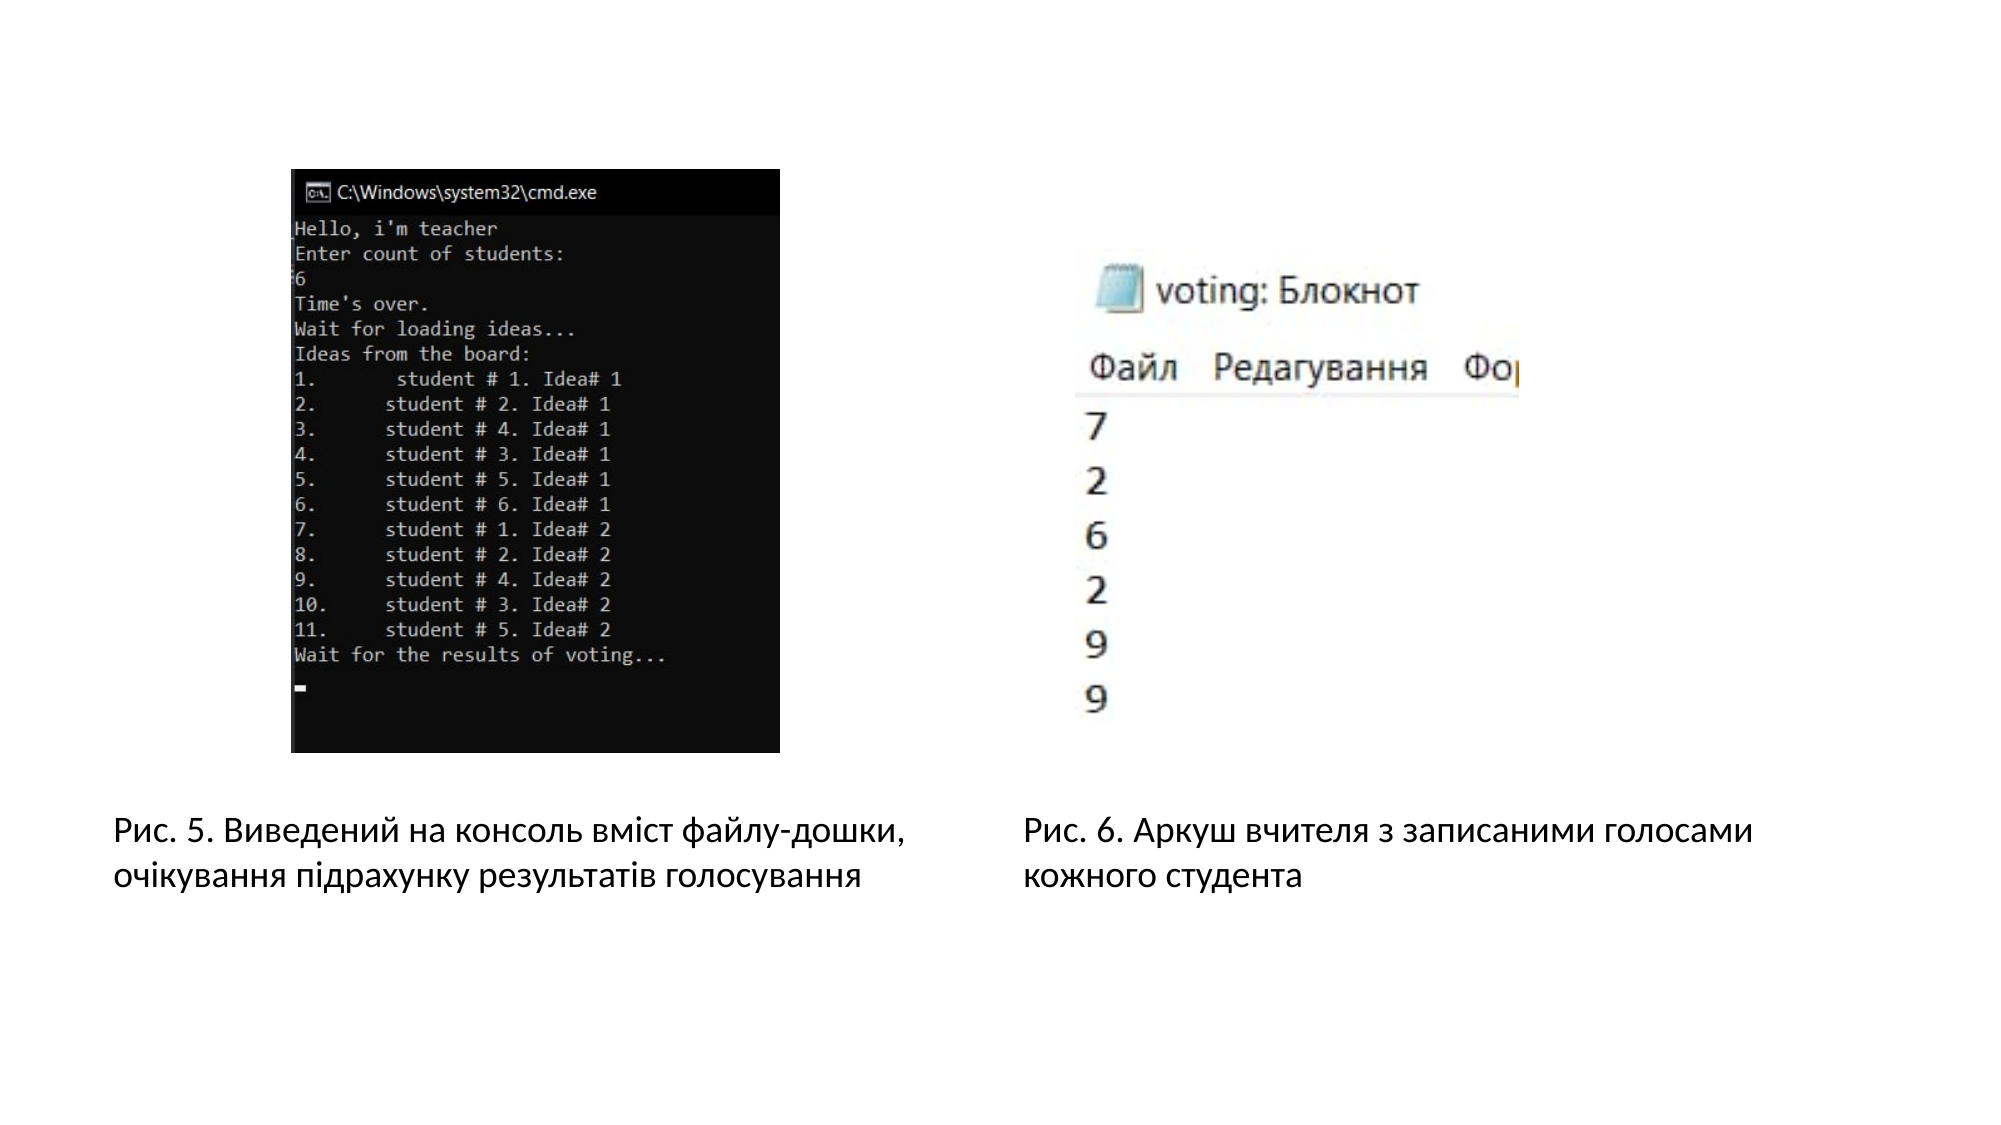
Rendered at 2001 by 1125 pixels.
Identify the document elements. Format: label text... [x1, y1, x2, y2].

text_box Рис. 5. Виведений на консоль вміст файлу-дошки, очікування підрахунку результатів голосування [98, 797, 930, 903]
picture [291, 169, 780, 753]
text_box Рис. 6. Аркуш вчителя з записаними голосами кожного студента [1008, 797, 1820, 903]
picture [1075, 247, 1519, 753]
